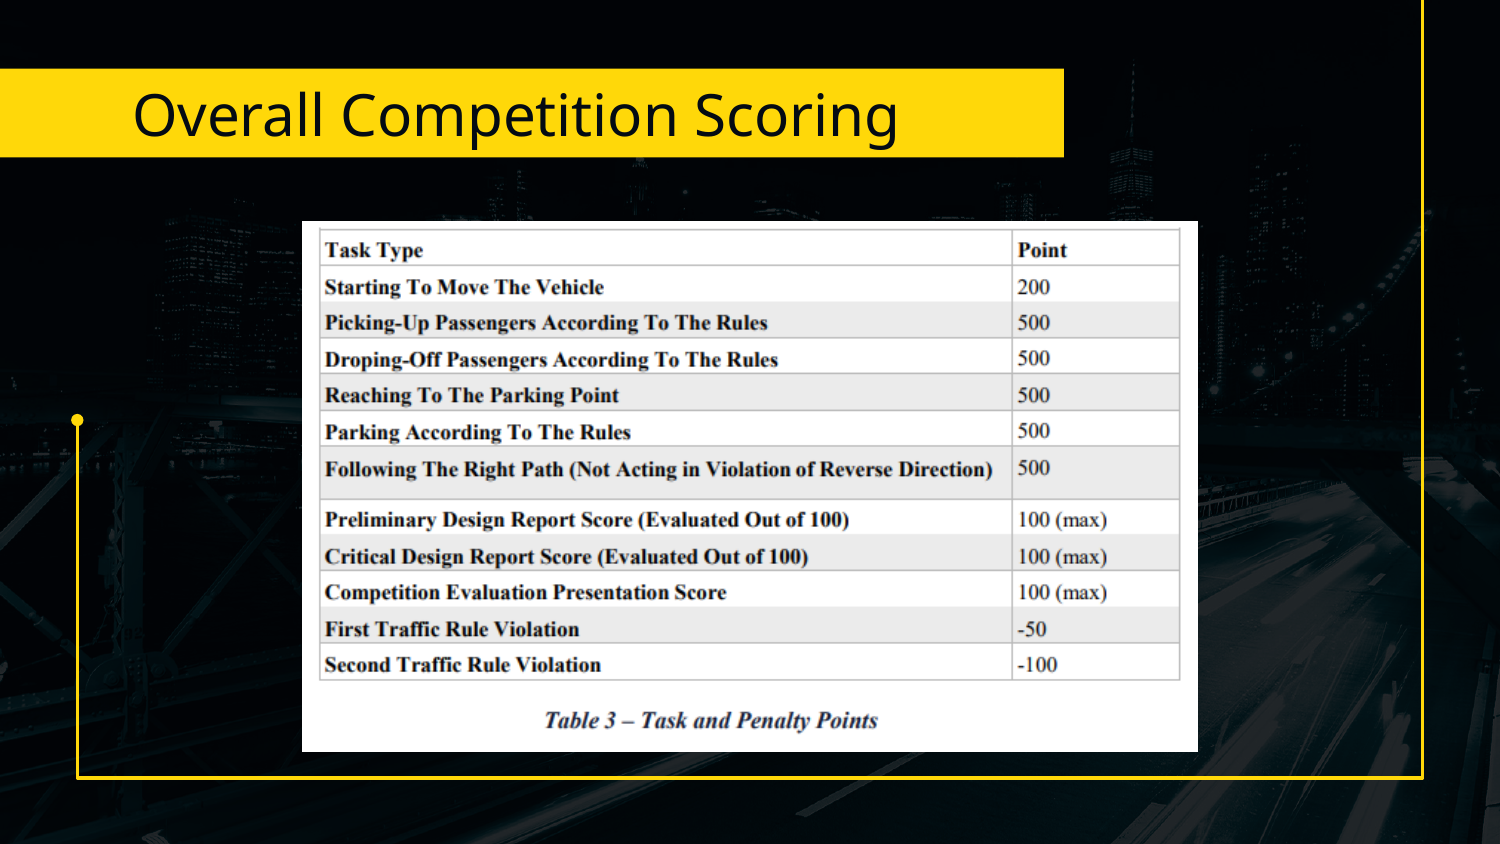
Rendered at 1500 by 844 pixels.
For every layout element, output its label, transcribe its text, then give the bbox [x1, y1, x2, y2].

picture [0, 0, 1500, 844]
title Overall Competition Scoring [116, 63, 1383, 158]
